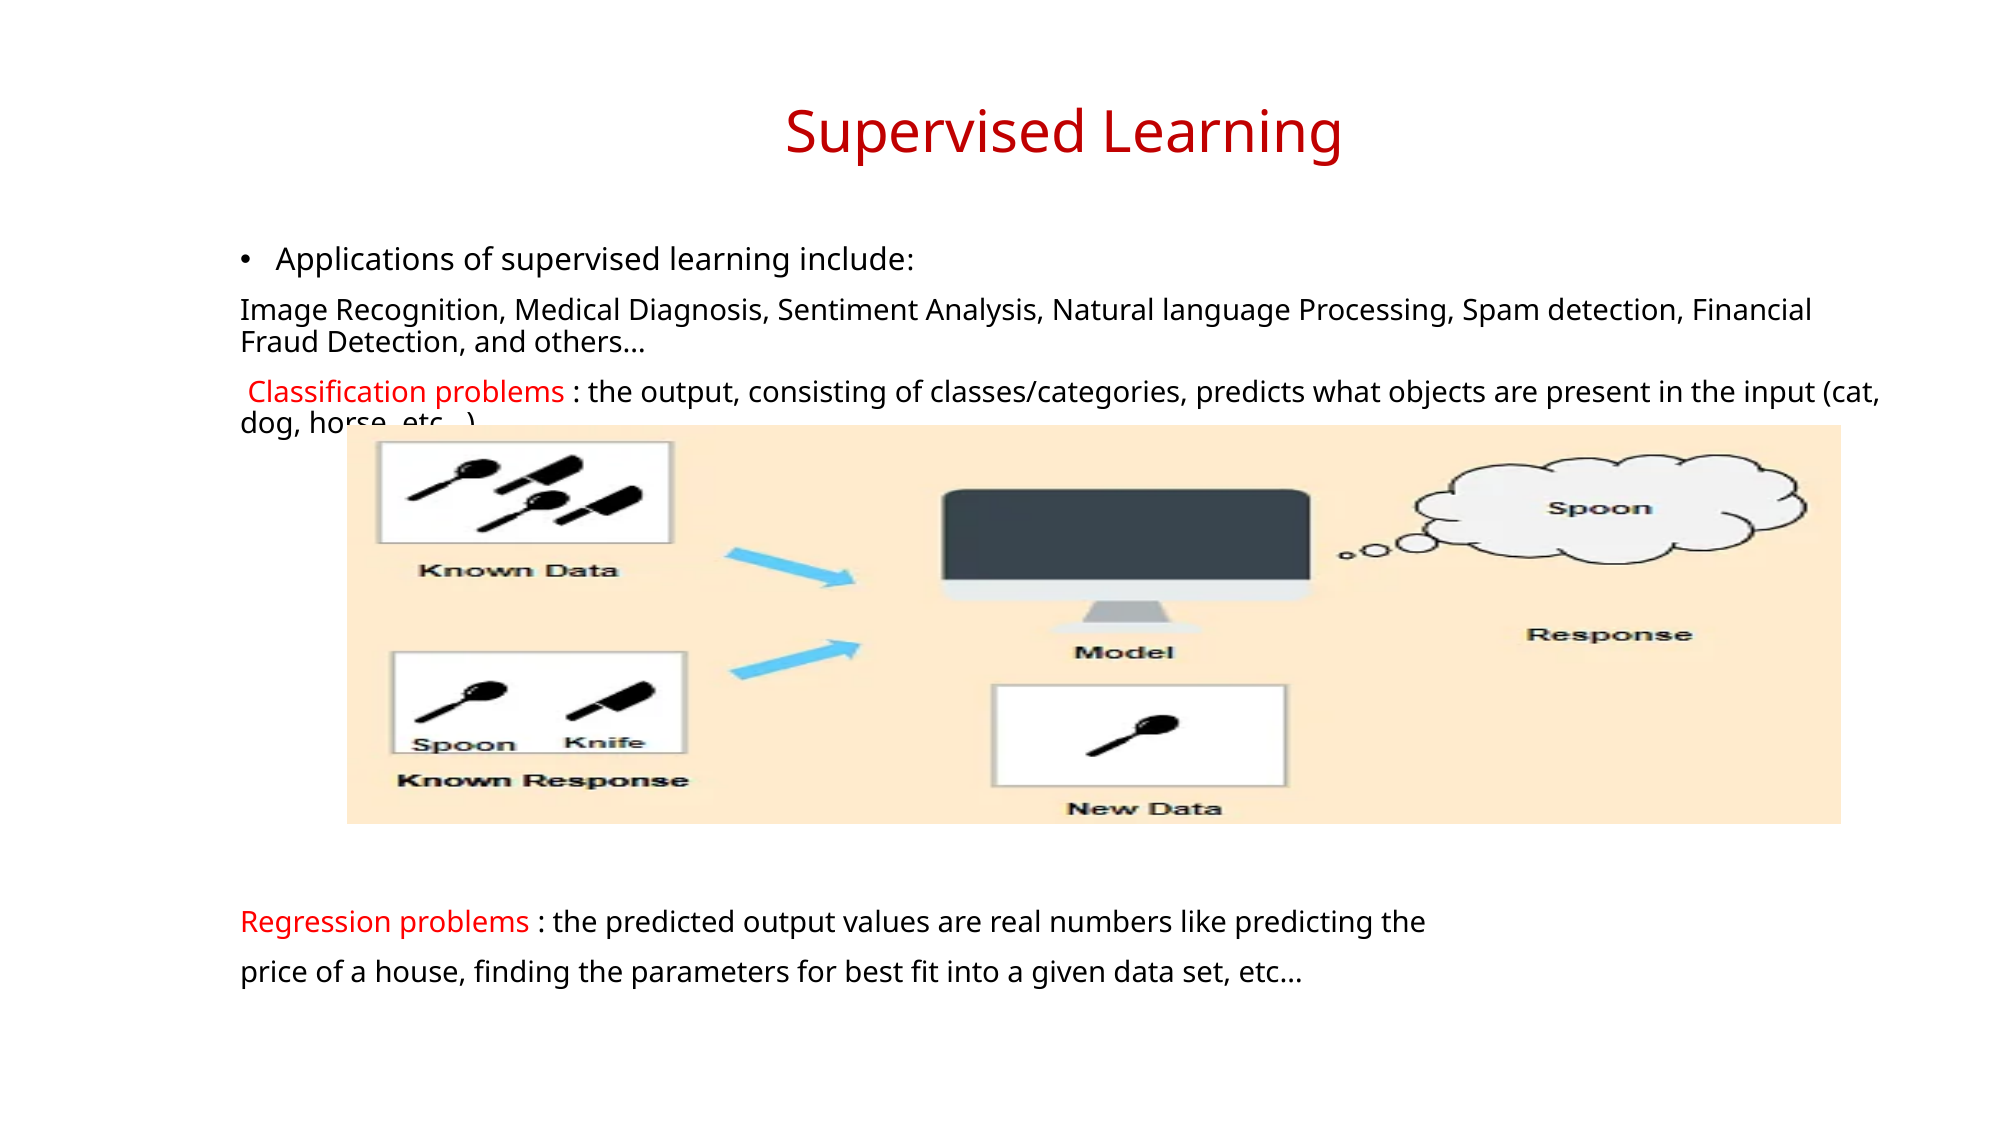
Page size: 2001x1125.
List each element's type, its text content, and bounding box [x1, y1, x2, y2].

picture [346, 425, 1841, 824]
list Applications of supervised learning include: Image Recognition, Medical Diagnosis, Sentiment Analysis, Natural language Processing, Spam detection, Financial Fraud Detection, and others… Classification problems : the output, consisting of classes/categories, predicts what objects are present in the input (cat, dog, horse, etc…) Regression problems : the predicted output values are real numbers like predicting the price of a house, finding the parameters for best fit into a given data set, etc… [225, 236, 1905, 996]
title Supervised Learning [225, 101, 1905, 166]
